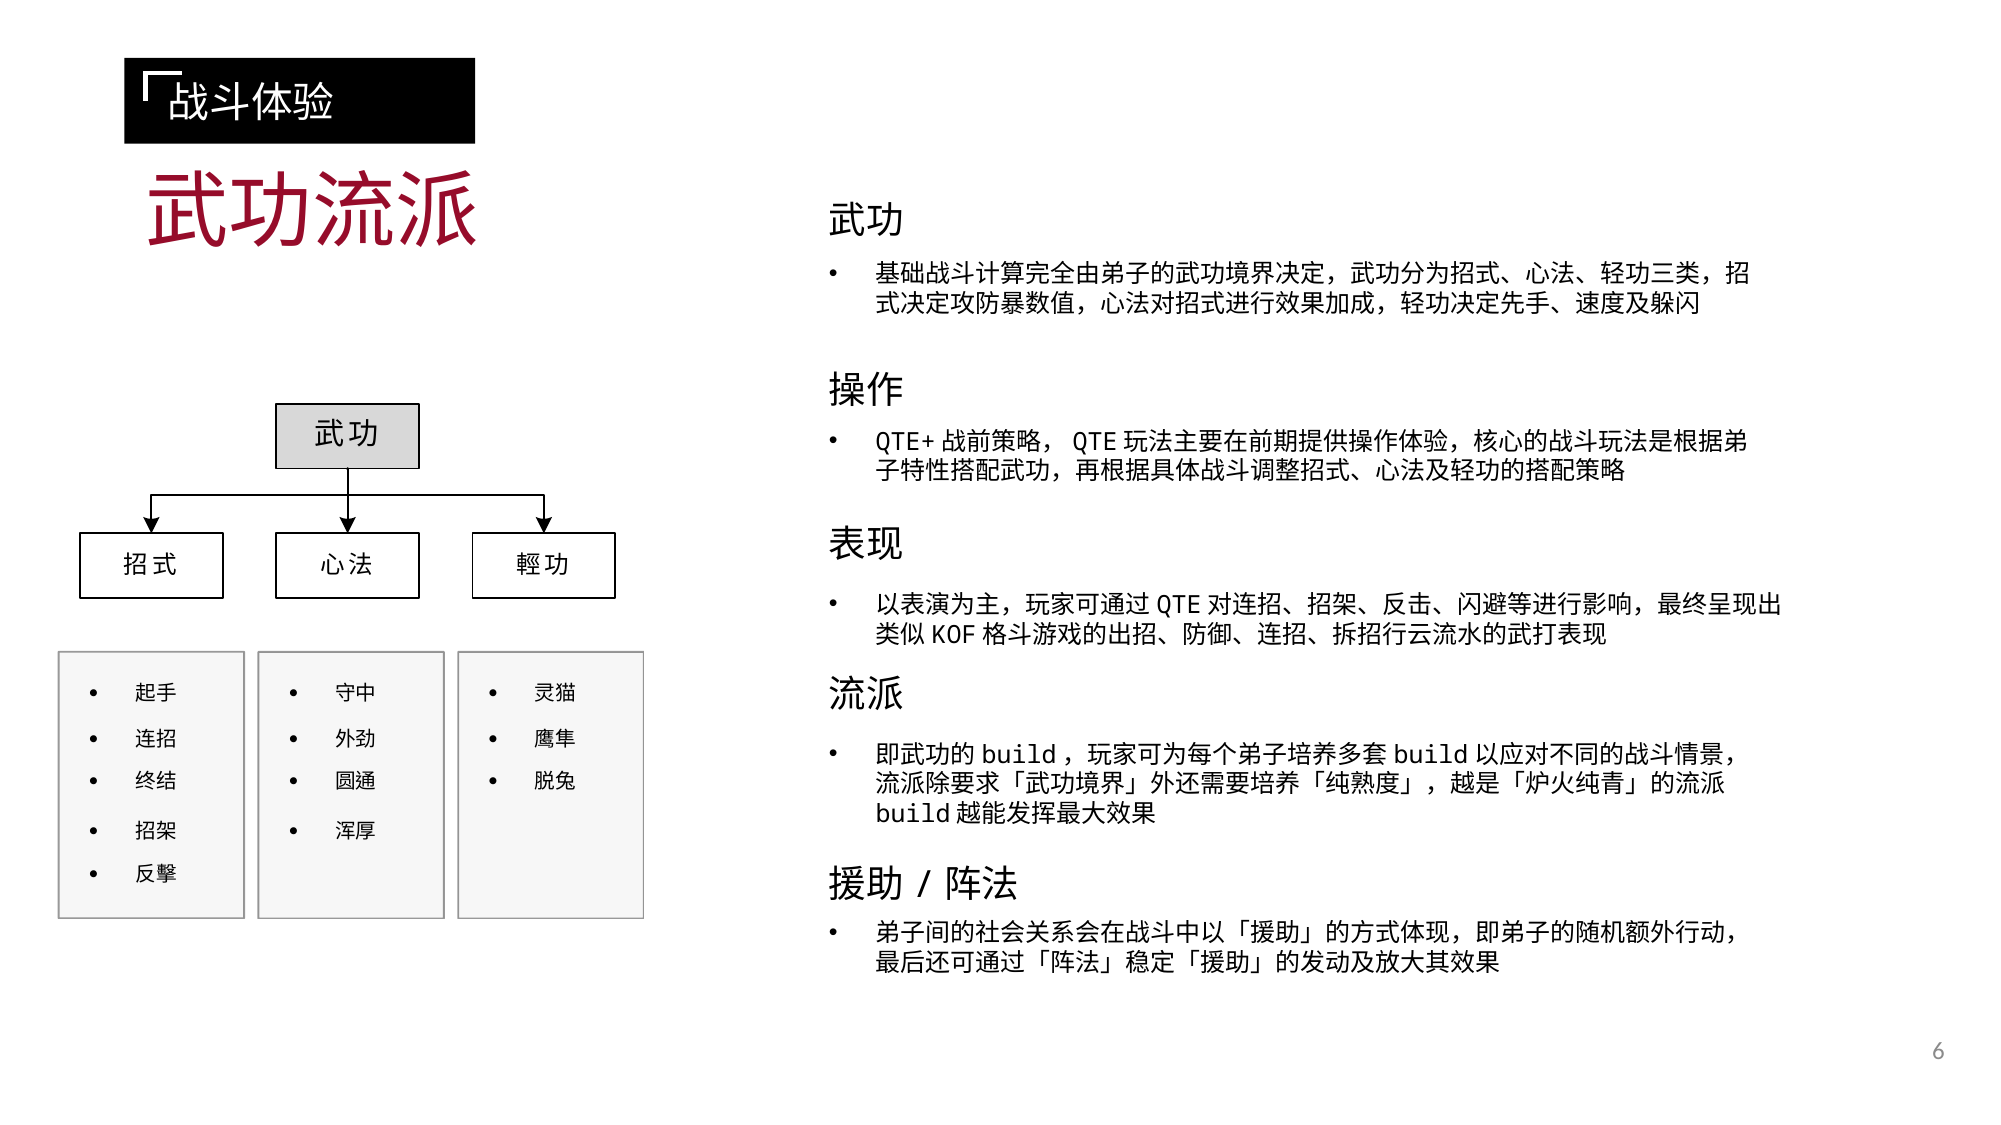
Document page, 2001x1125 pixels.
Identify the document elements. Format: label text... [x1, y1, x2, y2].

text_box 弟子间的社会关系会在战斗中以「援助」的方式体现，即弟子的随机额外行动，最后还可通过「阵法」稳定「援助」的发动及放大其效果 [814, 909, 1782, 985]
text_box 武功 [814, 188, 1019, 249]
text_box 以表演为主，玩家可通过QTE对连招、招架、反击、闪避等进行影响，最终呈现出类似KOF格斗游戏的出招、防御、连招、拆招行云流水的武打表现 [814, 580, 1807, 656]
title 武功流派 [130, 160, 612, 267]
text_box 表现 [814, 513, 1019, 573]
text_box 流派 [814, 662, 1019, 723]
text_box 操作 [814, 358, 1019, 419]
text_box 援助/阵法 [814, 852, 1050, 909]
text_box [124, 57, 476, 144]
slide_number 6 [1871, 1019, 1960, 1080]
text_box 即武功的build，玩家可为每个弟子培养多套build以应对不同的战斗情景，流派除要求「武功境界」外还需要培养「纯熟度」，越是「炉火纯青」的流派build越能发挥最大效果 [814, 730, 1782, 836]
text_box 基础战斗计算完全由弟子的武功境界决定，武功分为招式、心法、轻功三类，招式决定攻防暴数值，心法对招式进行效果加成，轻功决定先手、速度及躲闪 [814, 250, 1782, 326]
text_box QTE+战前策略，QTE玩法主要在前期提供操作体验，核心的战斗玩法是根据弟子特性搭配武功，再根据具体战斗调整招式、心法及轻功的搭配策略 [814, 417, 1782, 493]
picture [54, 399, 644, 919]
